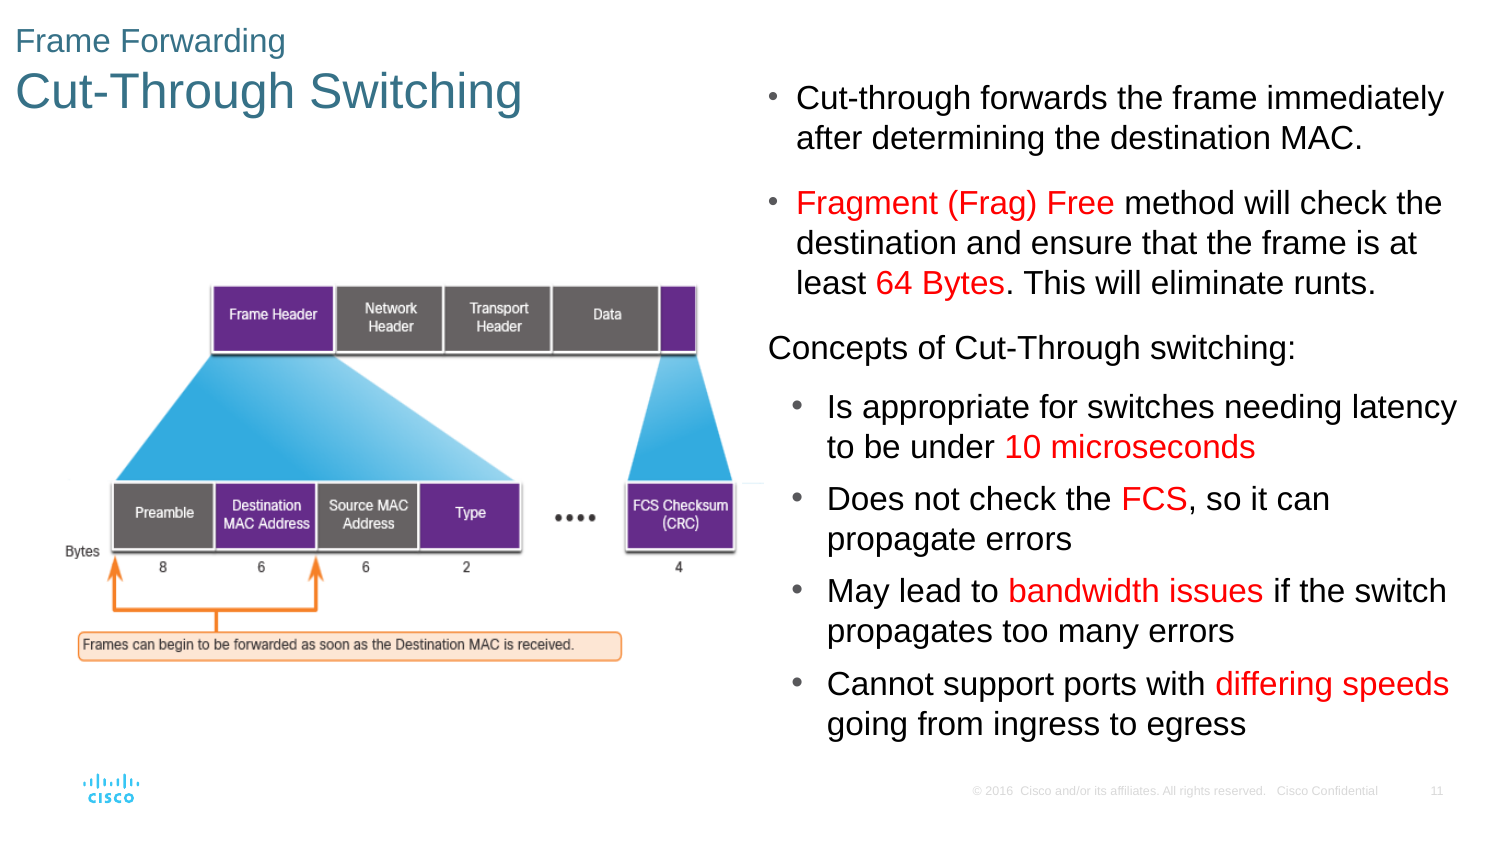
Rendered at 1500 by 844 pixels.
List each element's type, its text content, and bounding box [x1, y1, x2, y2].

title Frame Forwarding Cut-Through Switching [0, 6, 753, 131]
list Cut-through forwards the frame immediately after determining the destination MAC. Fragment (Frag) Free method will check the destination and ensure that the frame is at least 64 Bytes. This will eliminate runts. Concepts of Cut-Through switching: Is appropriate for switches needing latency to be under 10 microseconds Does not check the FCS, so it can propagate errors May lead to bandwidth issues if the switch propagates too many errors Cannot support ports with differing speeds going from ingress to egress [753, 68, 1500, 712]
picture [55, 276, 764, 686]
